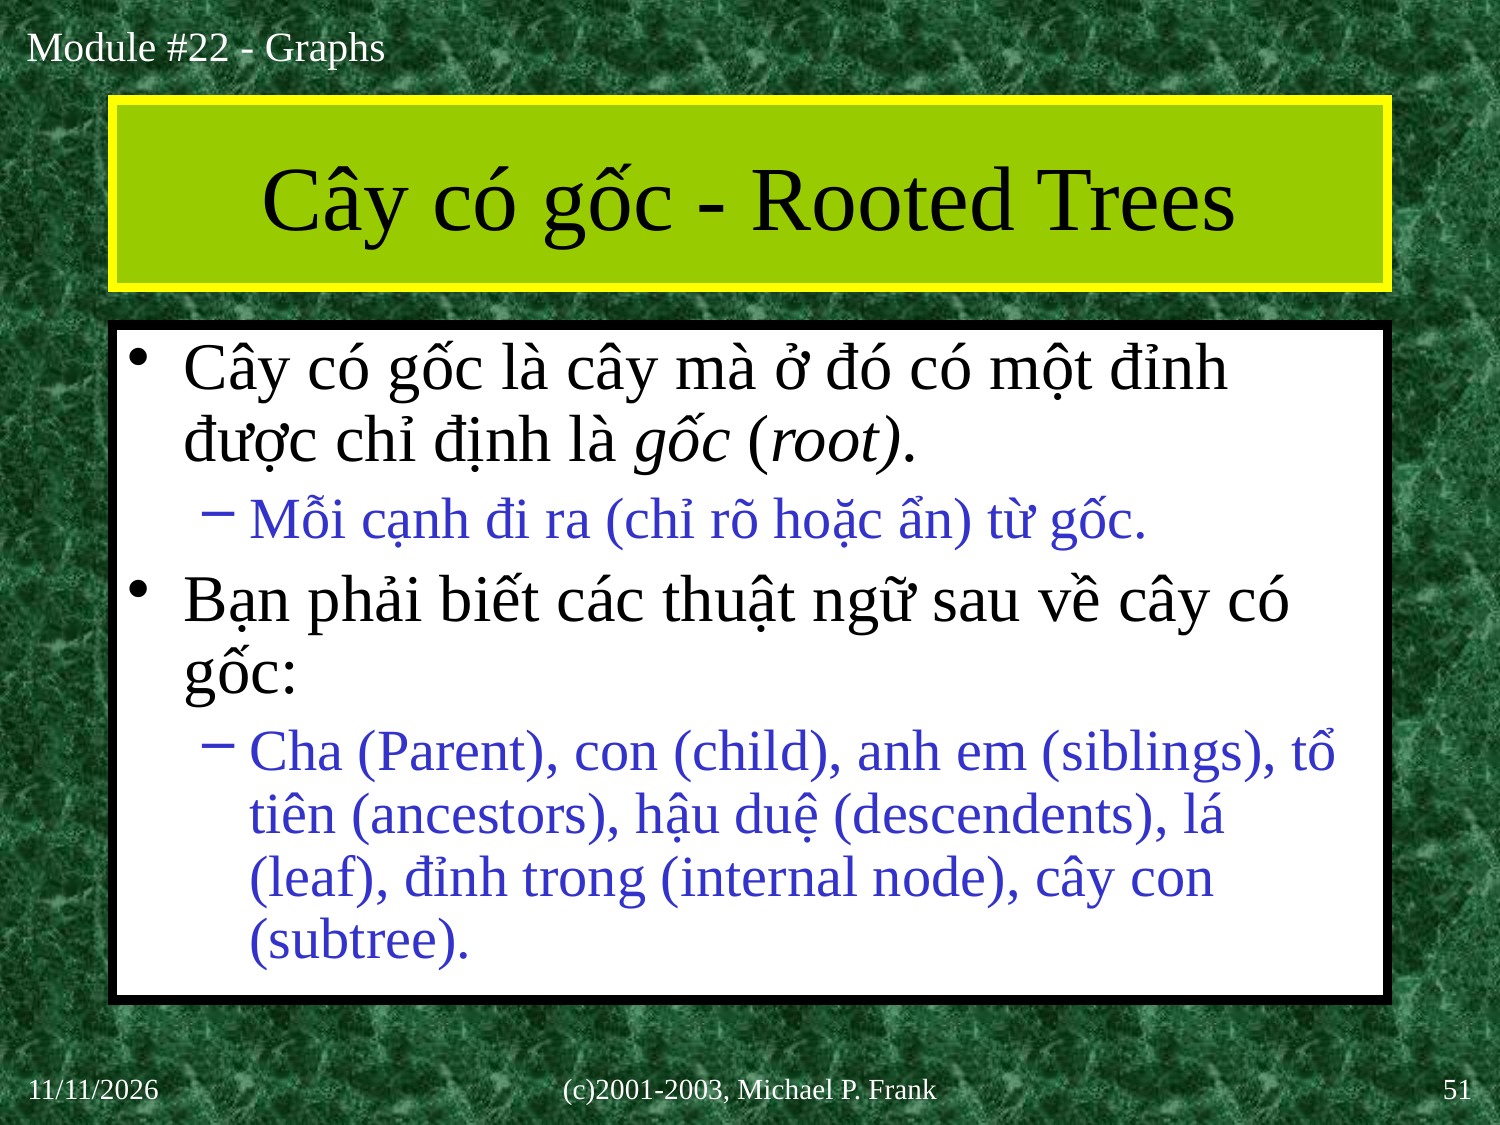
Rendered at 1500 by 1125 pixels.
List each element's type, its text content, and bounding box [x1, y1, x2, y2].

slide_number 51 [1174, 1062, 1488, 1113]
slide_number 30-Sep-20 [12, 1062, 326, 1113]
list Cây có gốc là cây mà ở đó có một đỉnh được chỉ định là gốc (root). Mỗi cạnh đi ra (chỉ rõ hoặc ẩn) từ gốc. Bạn phải biết các thuật ngữ sau về cây có gốc: Cha (Parent), con (child), anh em (siblings), tổ tiên (ancestors), hậu duệ (descendents), lá (leaf), đỉnh trong (internal node), cây con (subtree). [108, 320, 1392, 1005]
picture [0, 0, 1500, 1125]
title Cây có gốc - Rooted Trees [108, 95, 1392, 292]
footer (c)2001-2003, Michael P. Frank [512, 1062, 988, 1113]
